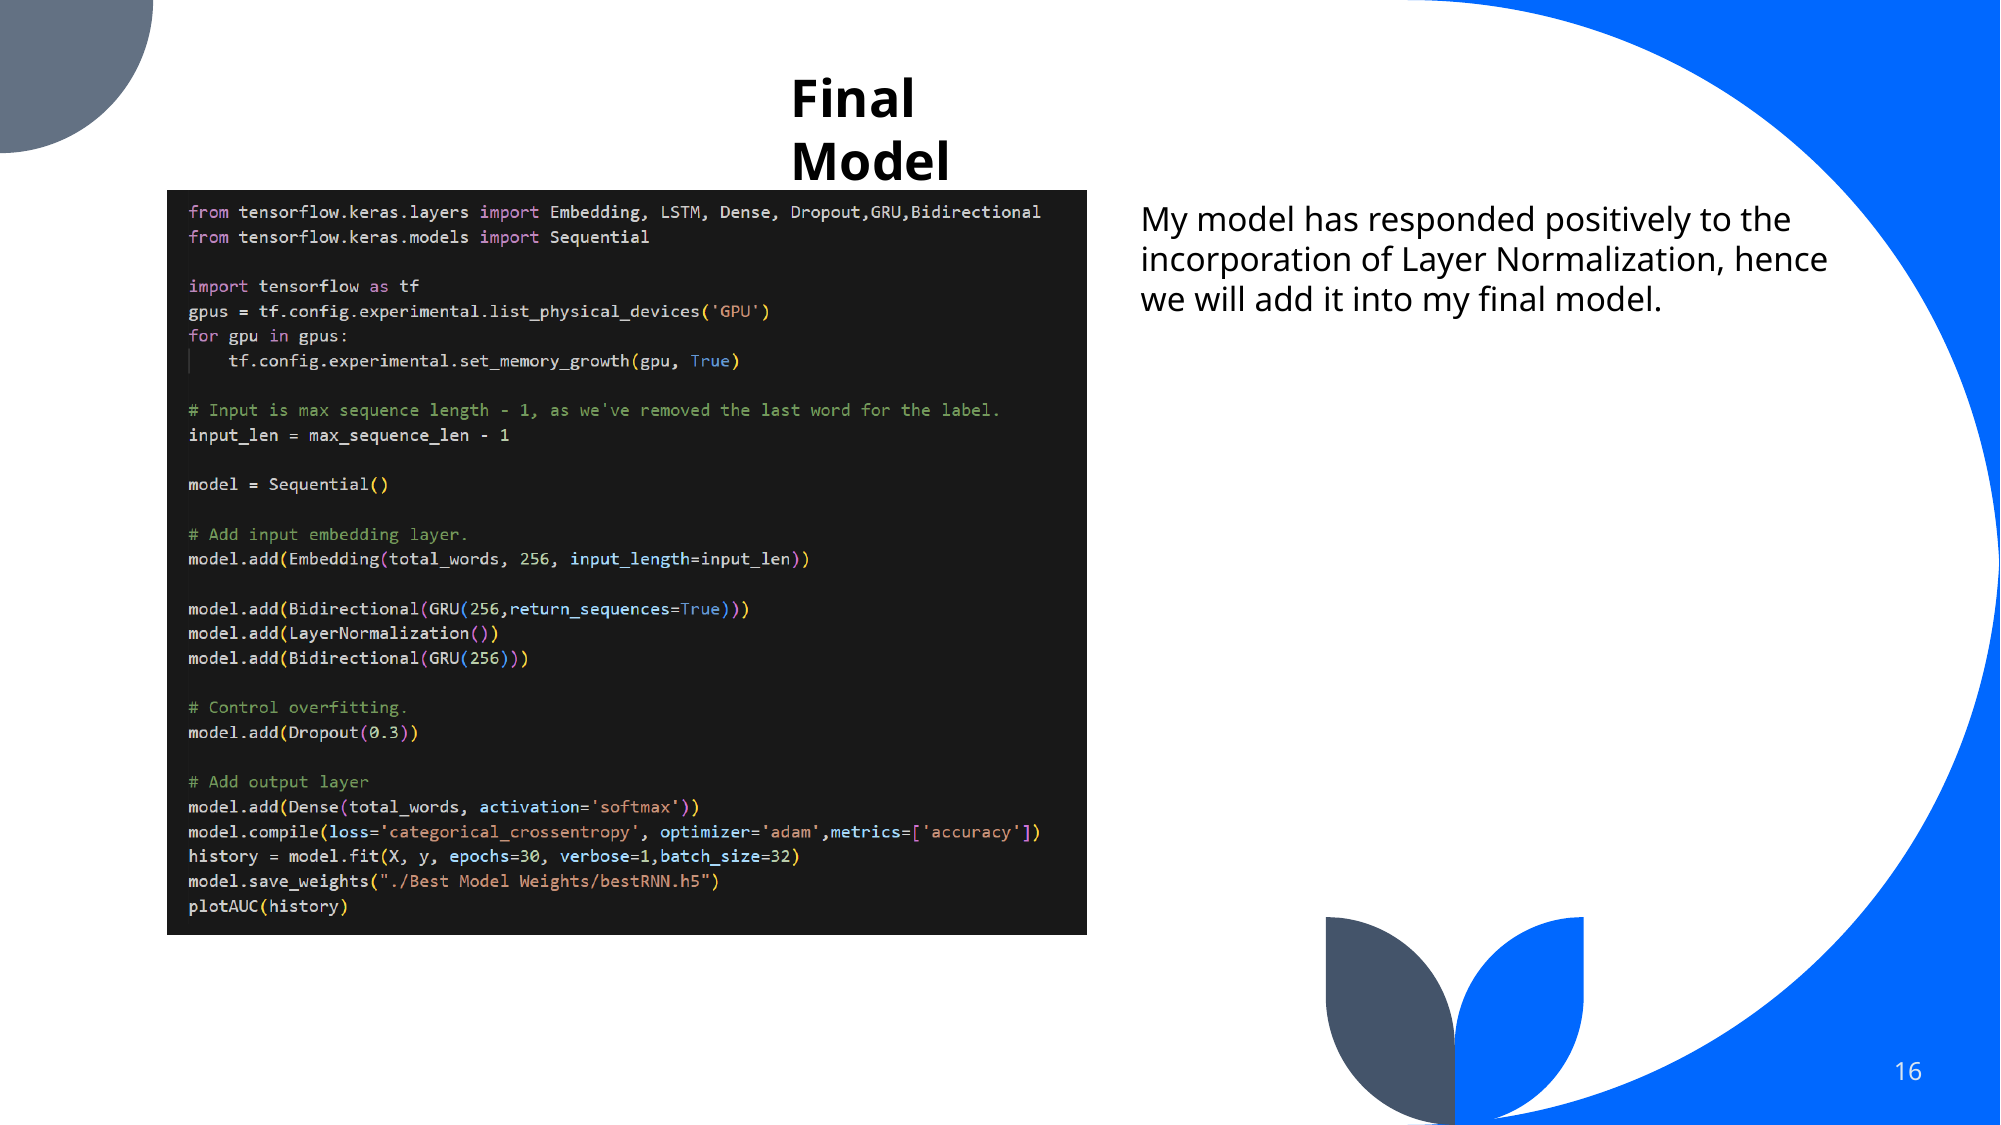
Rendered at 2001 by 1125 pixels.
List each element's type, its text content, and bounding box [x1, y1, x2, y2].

text_box My model has responded positively to the incorporation of Layer Normalization, hence we will add it into my final model. [1125, 190, 1869, 326]
slide_number 16 [1665, 1042, 1938, 1103]
picture [167, 190, 1087, 935]
text_box Final Model [776, 58, 1080, 190]
